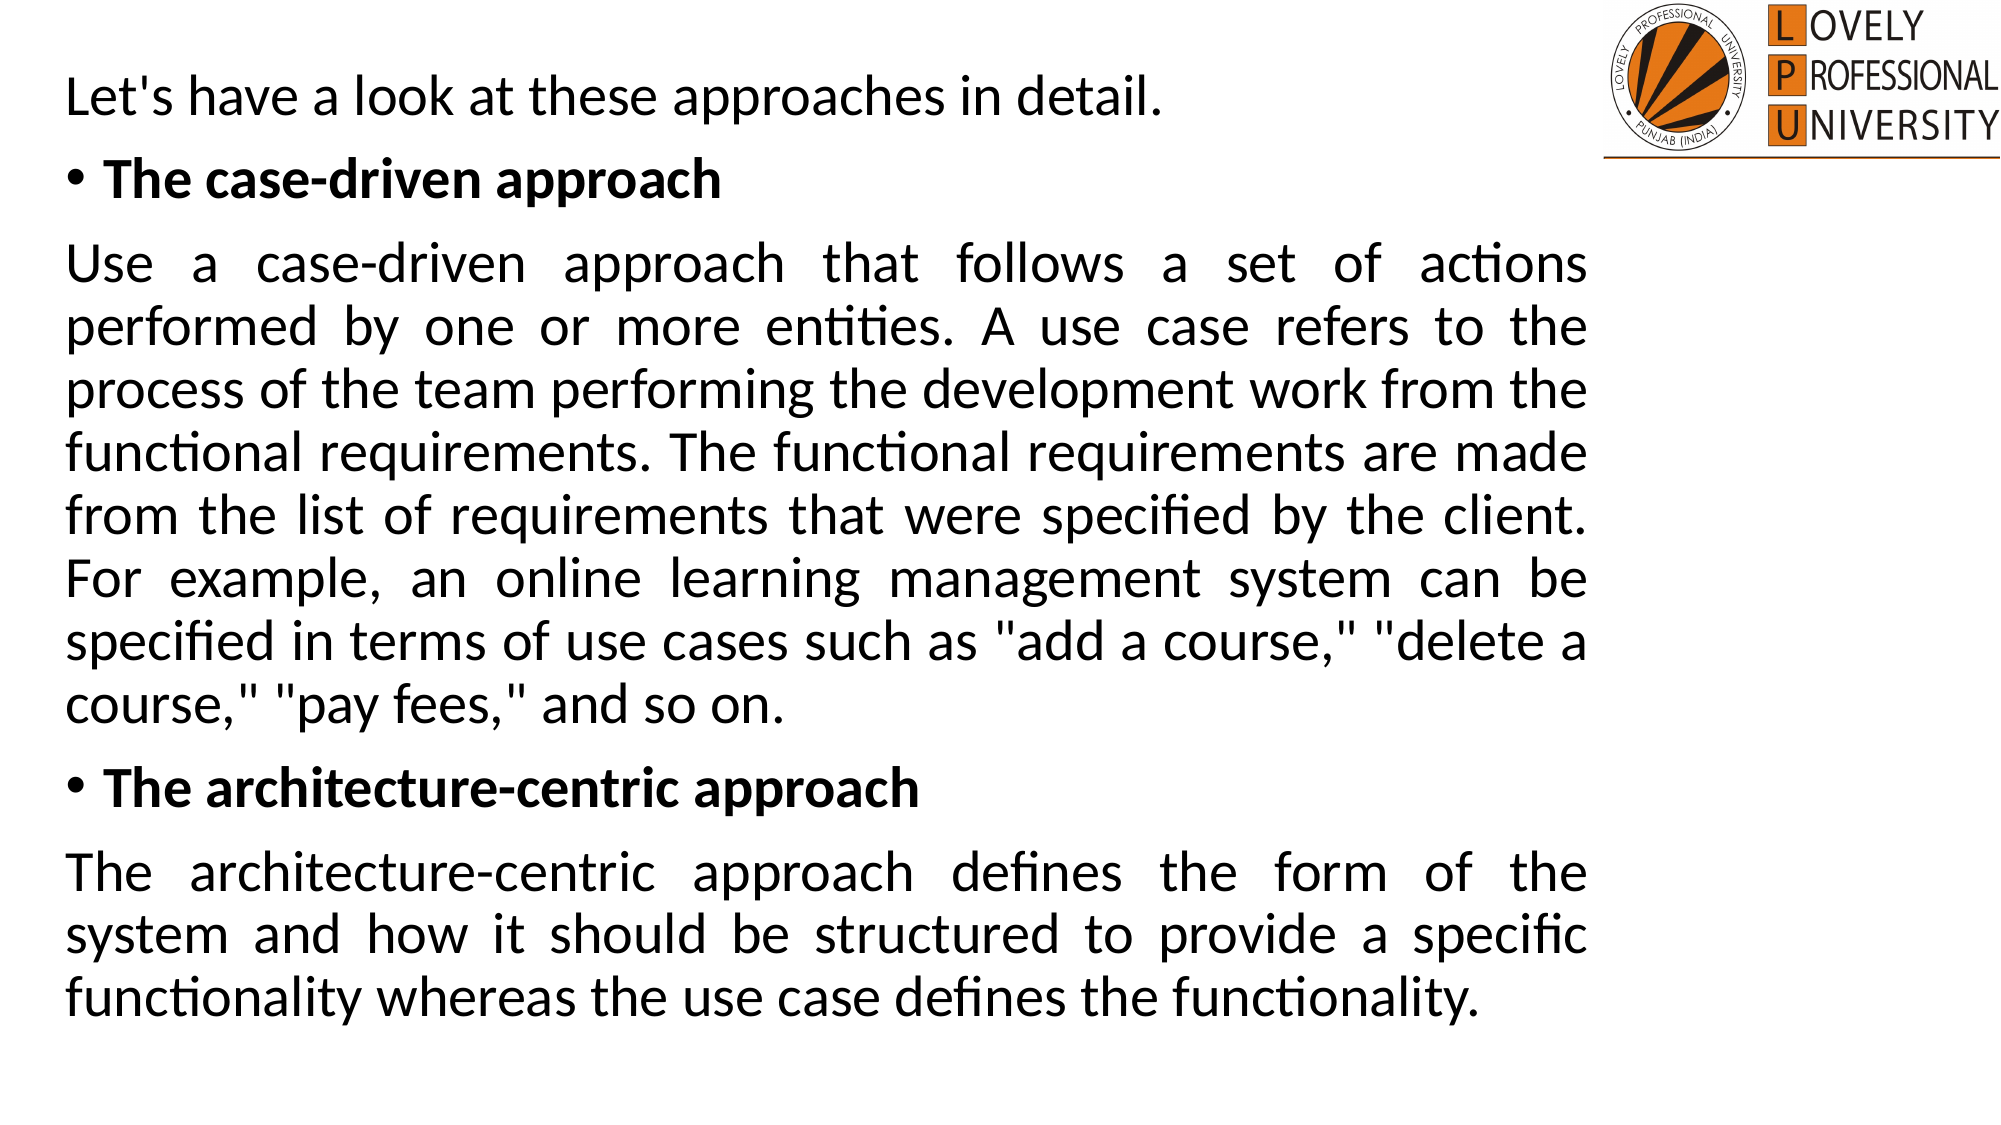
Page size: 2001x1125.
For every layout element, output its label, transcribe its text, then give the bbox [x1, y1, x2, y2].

list Let's have a look at these approaches in detail. The case-driven approach Use a case-driven approach that follows a set of actions performed by one or more entities. A use case refers to the process of the team performing the development work from the functional requirements. The functional requirements are made from the list of requirements that were specified by the client. For example, an online learning management system can be specified in terms of use cases such as "add a course," "delete a course," "pay fees," and so on. The architecture-centric approach The architecture-centric approach defines the form of the system and how it should be structured to provide a specific functionality whereas the use case defines the functionality. [50, 57, 1604, 1088]
picture [1603, 0, 2000, 159]
